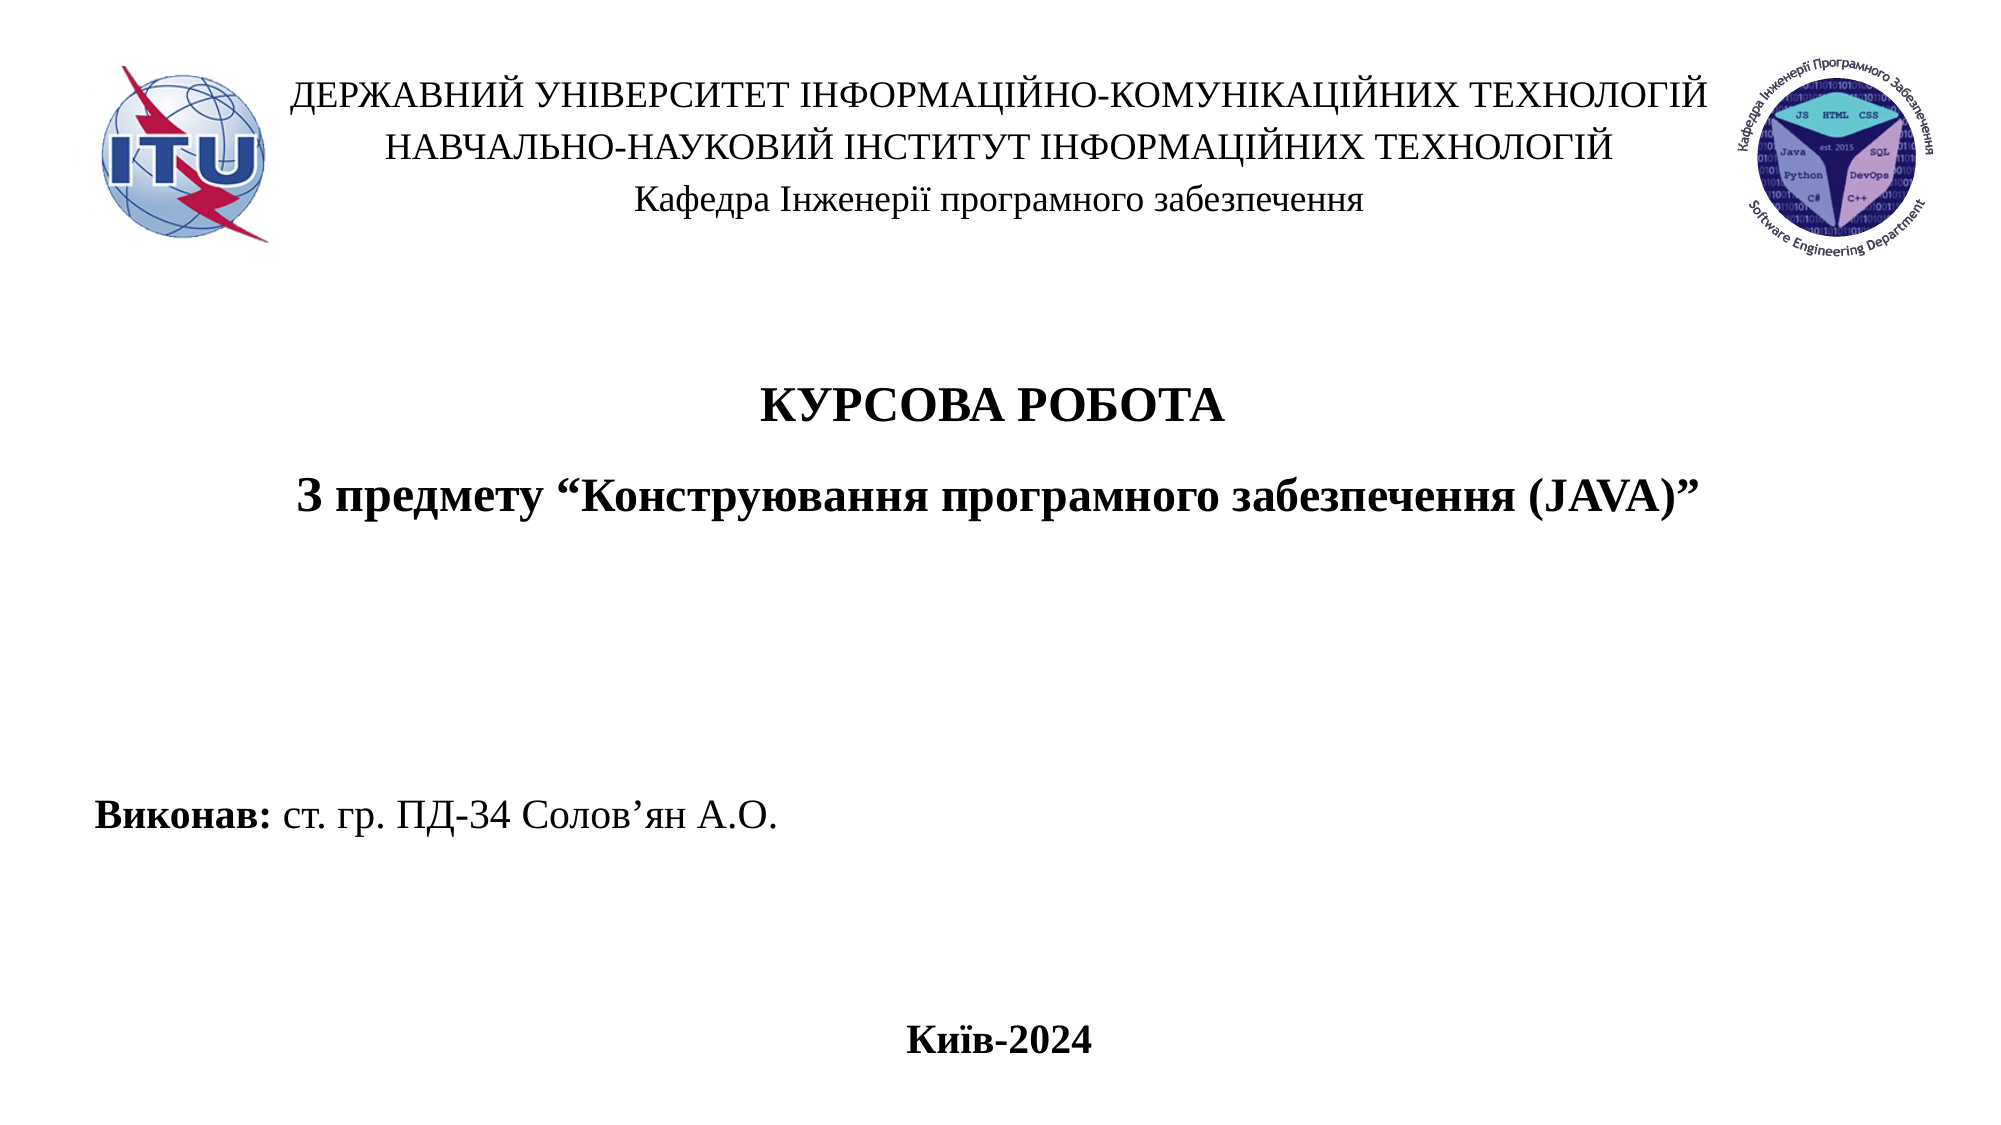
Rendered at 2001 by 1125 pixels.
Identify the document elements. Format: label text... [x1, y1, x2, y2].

subtitle КУРСОВА РОБОТА З предмету “Конструювання програмного забезпечення (JAVA)” Виконав: ст. гр. ПД-34 Солов’ян А.О. Київ-2024 [79, 284, 1920, 1073]
picture [79, 52, 286, 260]
picture [1638, 0, 2000, 313]
title ДЕРЖАВНИЙ УНІВЕРСИТЕТ ІНФОРМАЦІЙНО-КОМУНІКАЦІЙНИХ ТЕХНОЛОГІЙ НАВЧАЛЬНО-НАУКОВИЙ ІНСТИТУТ ІНФОРМАЦІЙНИХ ТЕХНОЛОГІЙ Кафедра Інженерії програмного забезпечення [290, 85, 1633, 227]
